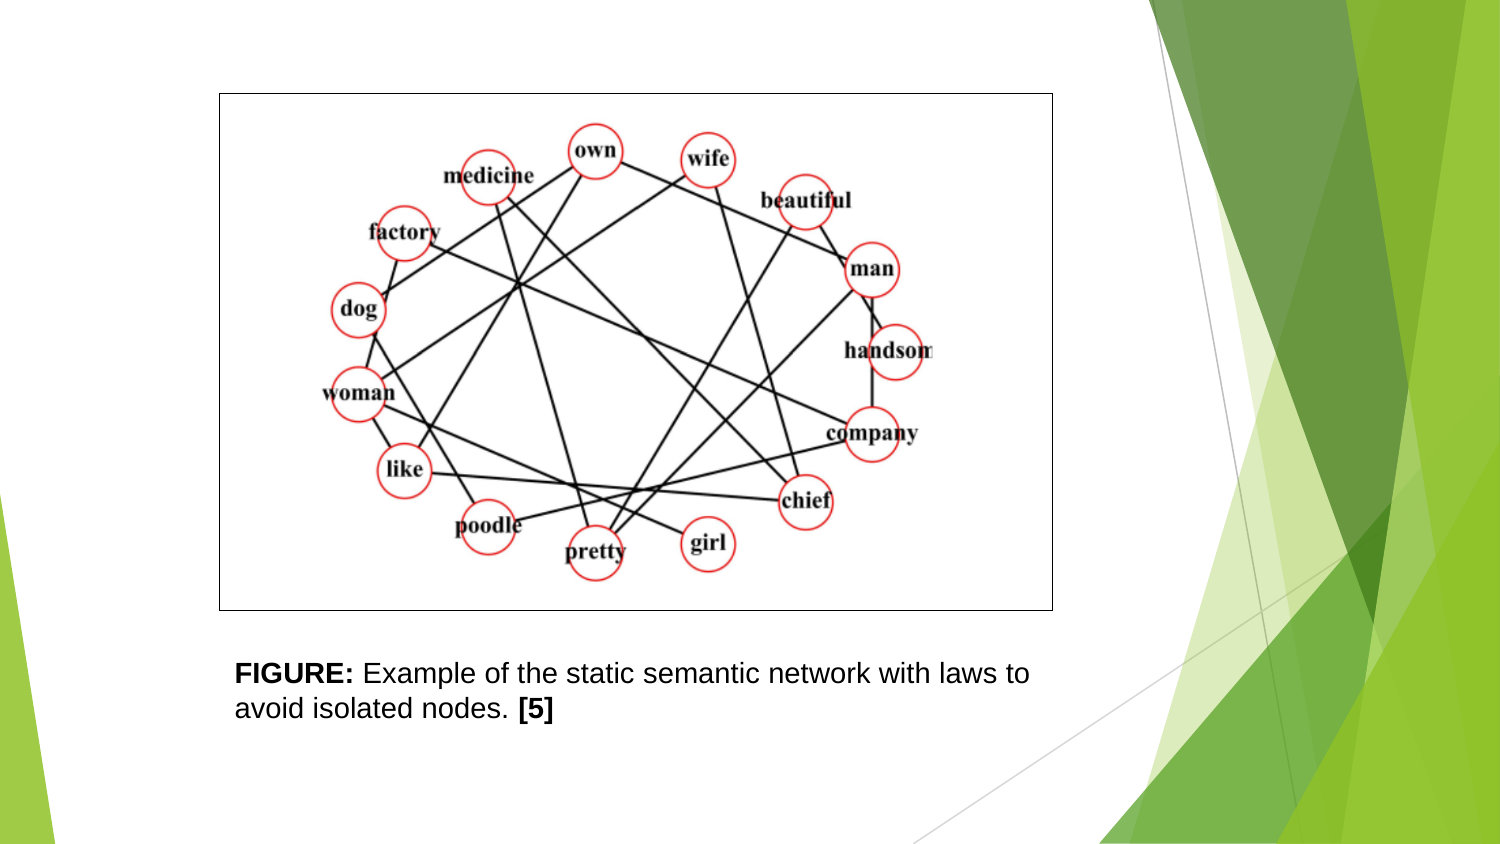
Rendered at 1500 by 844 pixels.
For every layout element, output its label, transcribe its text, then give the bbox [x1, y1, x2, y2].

text_box FIGURE: Example of the static semantic network with laws to avoid isolated nodes. [5] [219, 647, 1053, 732]
picture [219, 93, 1053, 611]
